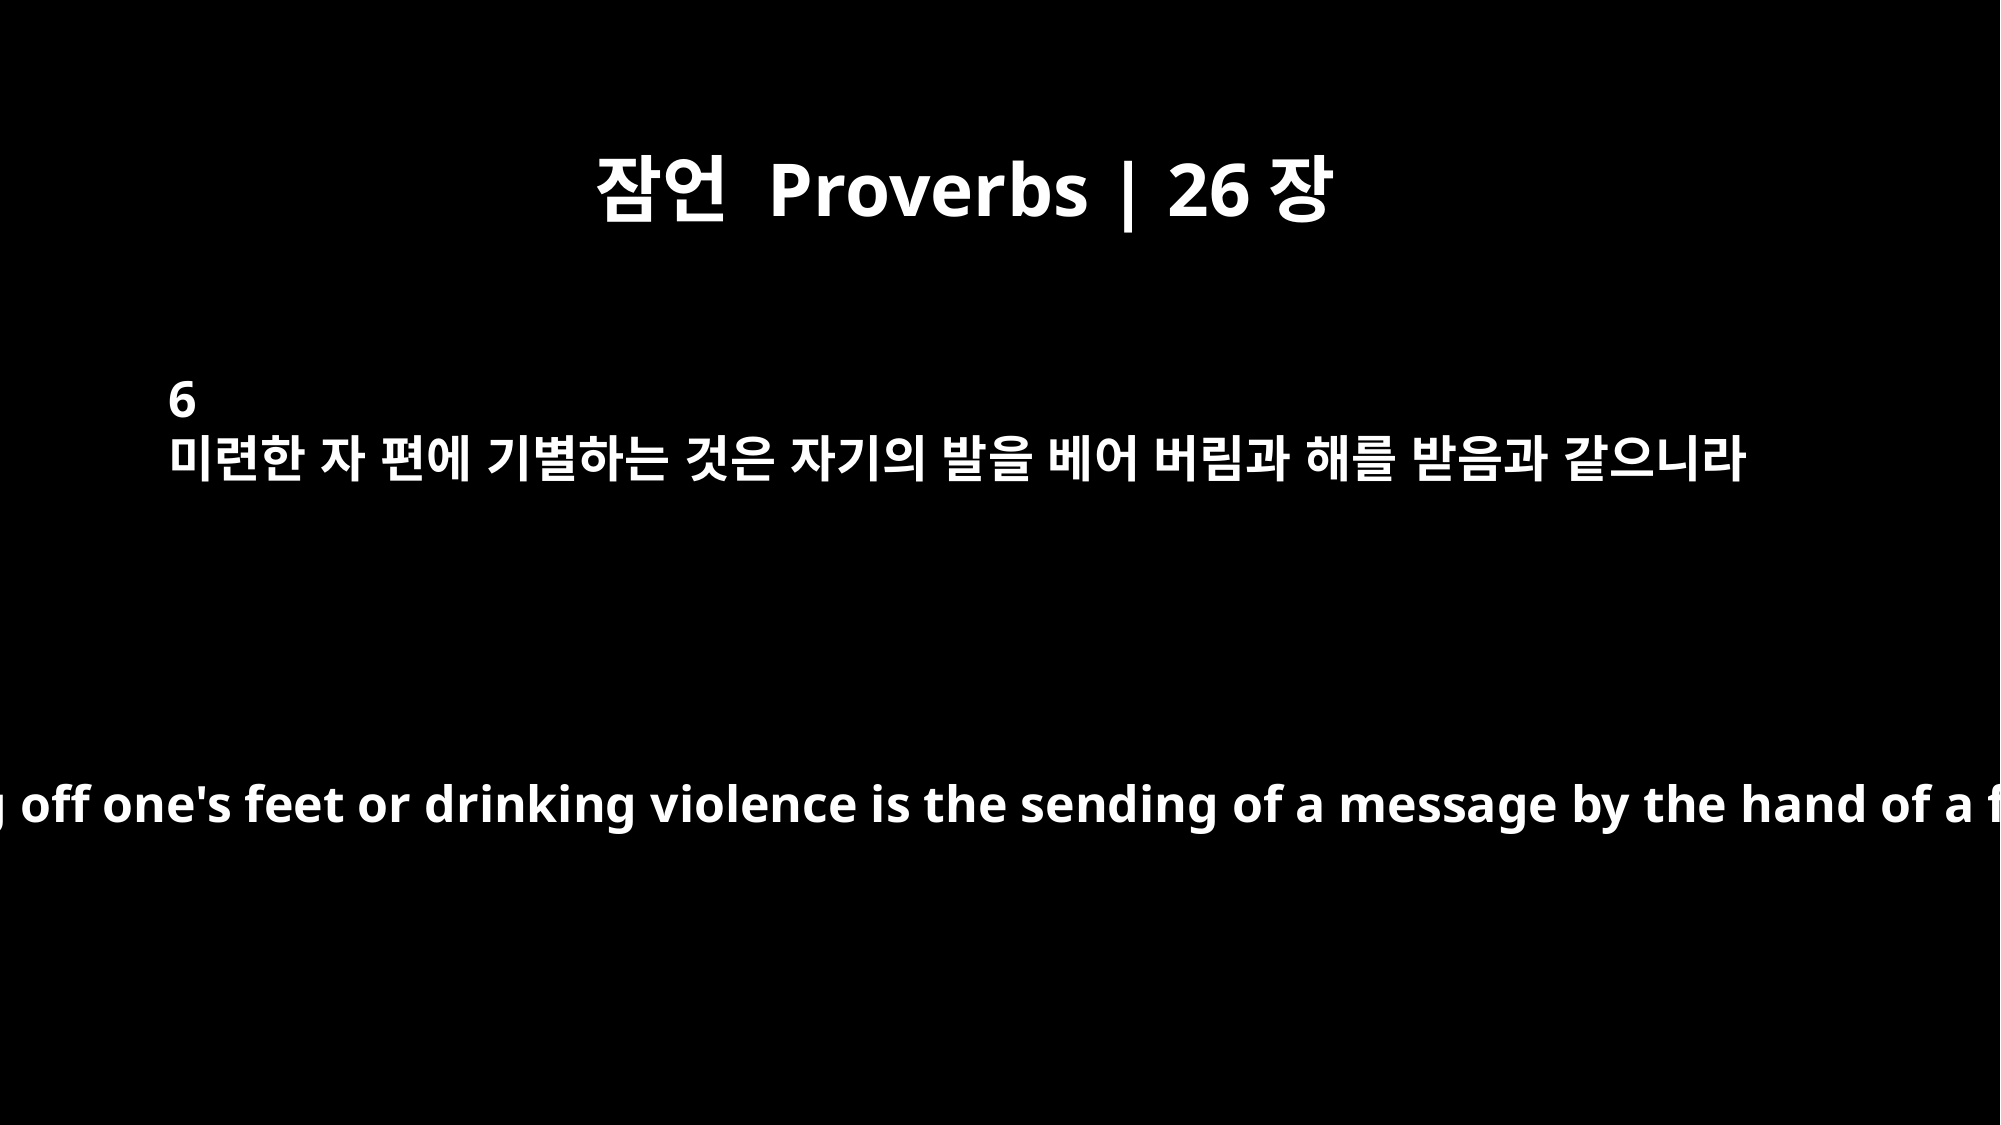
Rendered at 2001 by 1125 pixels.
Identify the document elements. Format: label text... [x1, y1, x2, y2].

text_box 6 미련한 자 편에 기별하는 것은 자기의 발을 베어 버림과 해를 받음과 같으니라 [153, 359, 1764, 495]
text_box Like cutting off one's feet or drinking violence is the sending of a message by the hand of a fool. [0, 764, 2000, 840]
text_box 잠언 Proverbs | 26장 [580, 136, 1352, 239]
